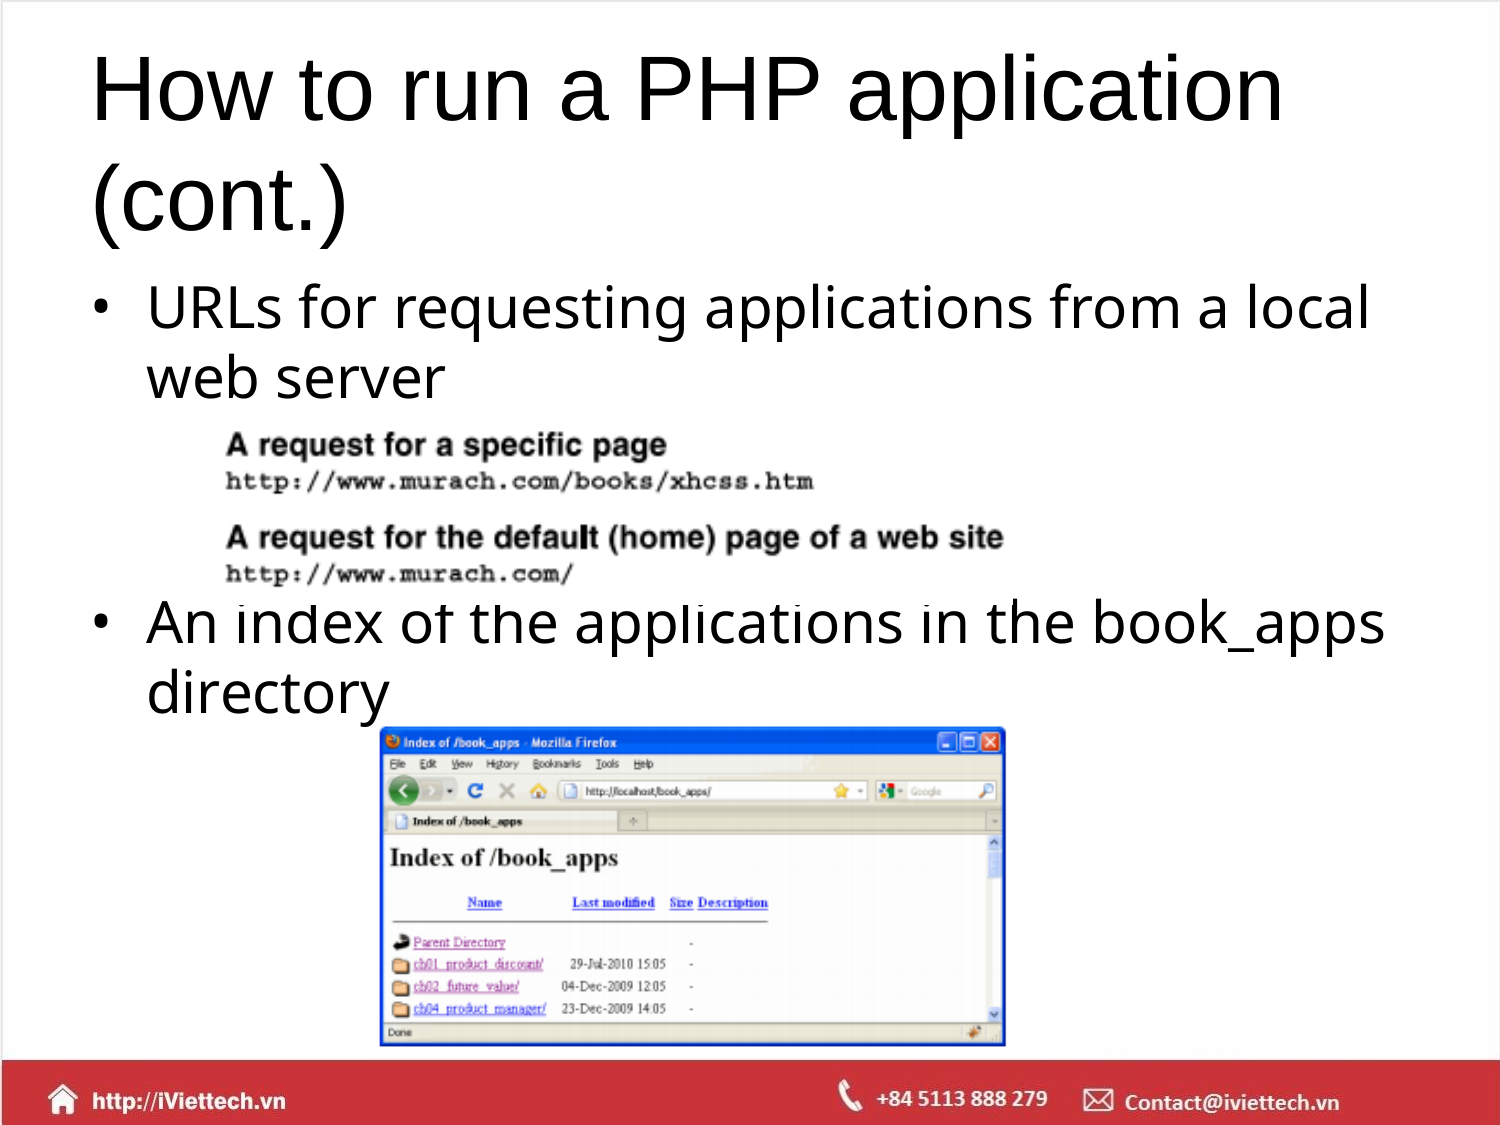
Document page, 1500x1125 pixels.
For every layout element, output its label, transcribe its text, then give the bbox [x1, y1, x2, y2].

title How to run a PHP application (cont.) [75, 45, 1425, 233]
picture [0, 0, 1500, 1125]
list URLs for requesting applications from a local web server An index of the applications in the book_apps directory [75, 262, 1425, 1005]
